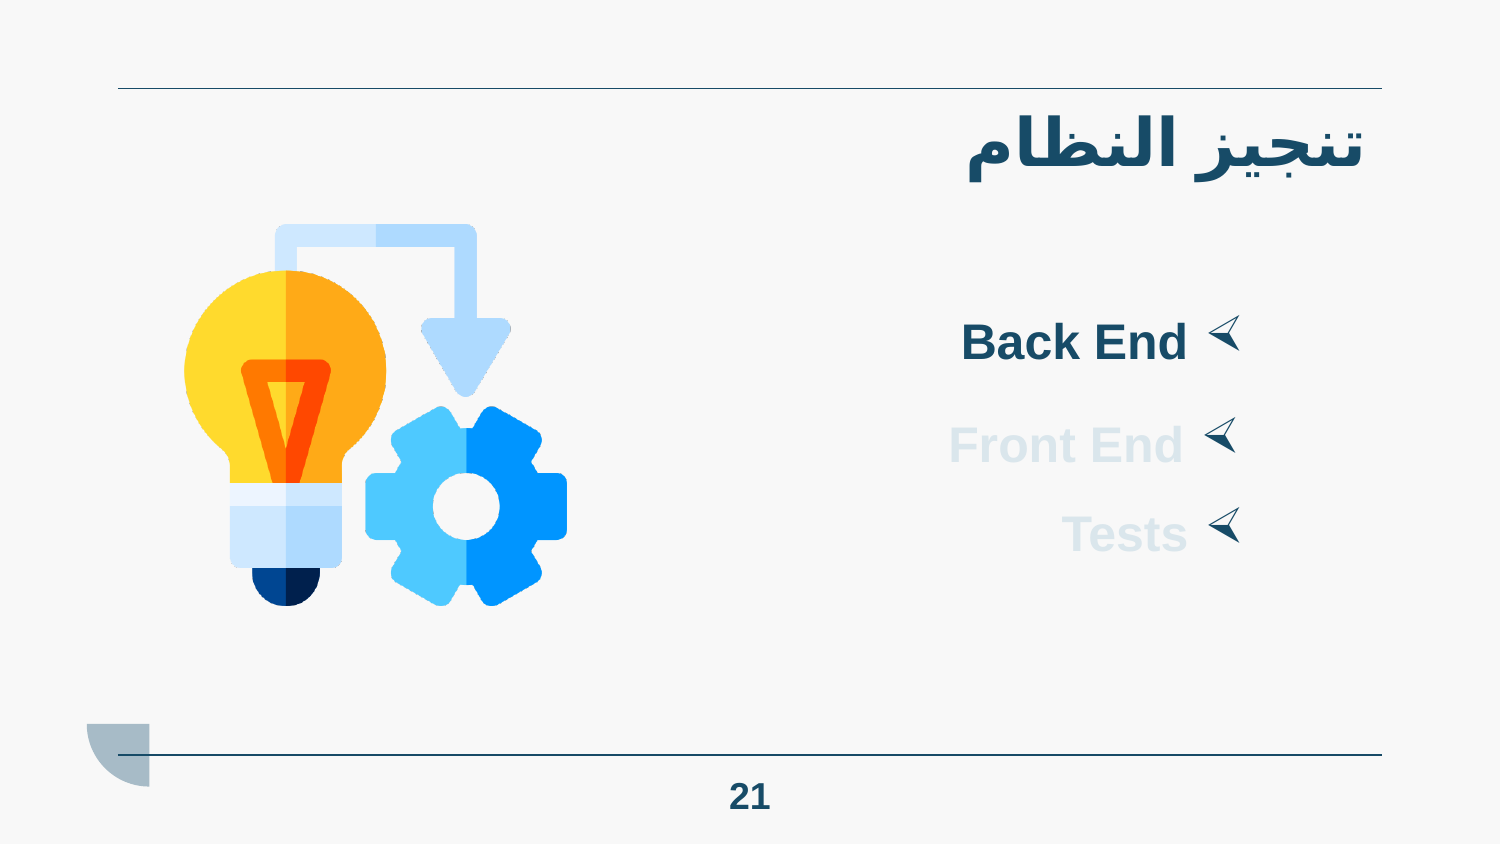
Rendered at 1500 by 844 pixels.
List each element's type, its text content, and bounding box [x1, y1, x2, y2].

text_box Back End [777, 294, 1260, 421]
text_box 21 [698, 758, 801, 831]
picture [184, 224, 567, 606]
title تنجيز النظام [118, 85, 1382, 170]
text_box Front End [773, 397, 1256, 486]
text_box Tests [698, 486, 1260, 613]
